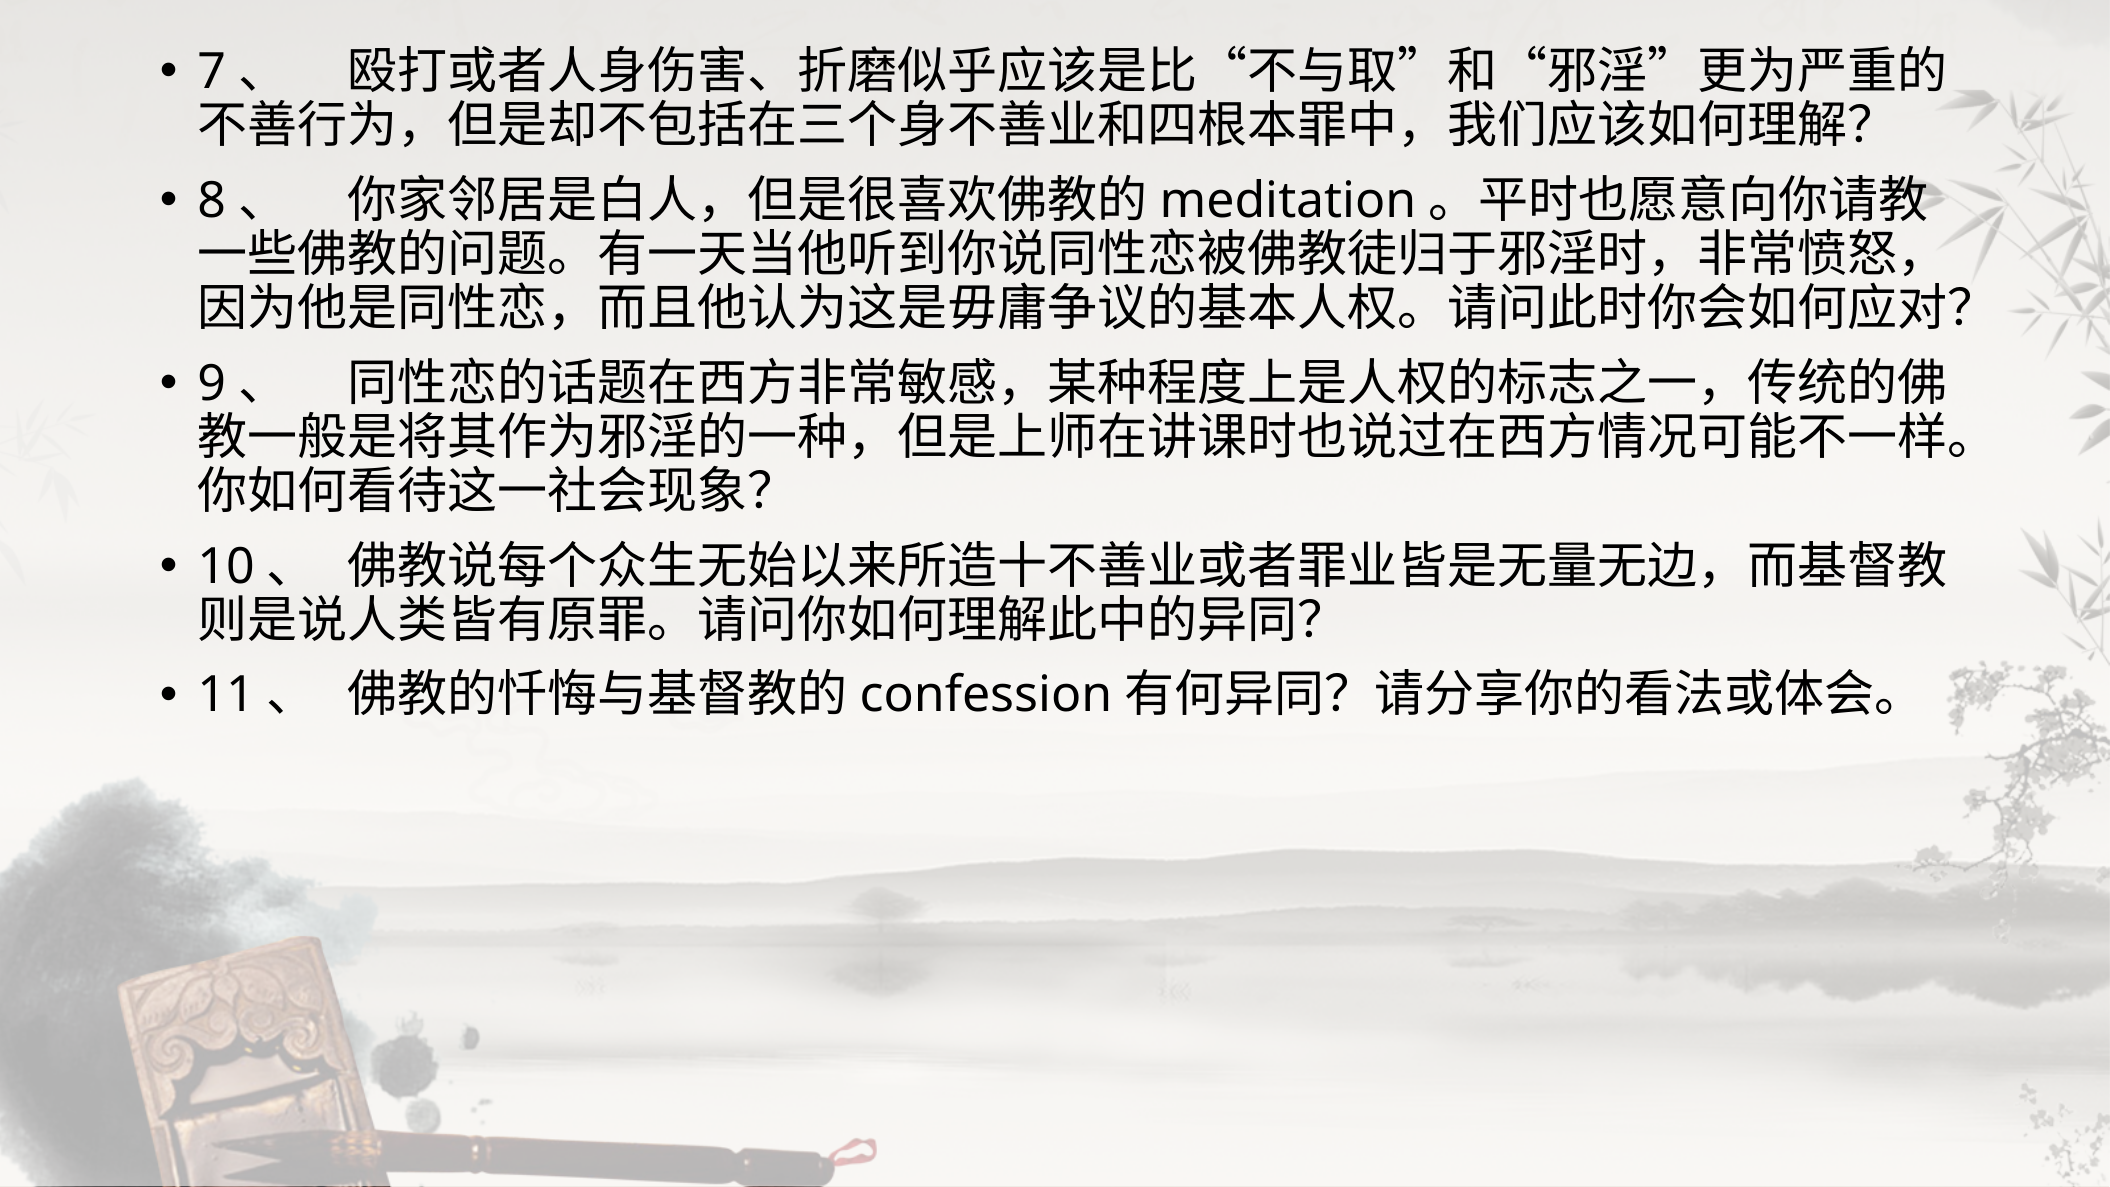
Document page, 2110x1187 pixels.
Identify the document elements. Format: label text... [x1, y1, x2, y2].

list 7、 殴打或者人身伤害、折磨似乎应该是比“不与取”和“邪淫”更为严重的不善行为，但是却不包括在三个身不善业和四根本罪中，我们应该如何理解？ 8、 你家邻居是白人，但是很喜欢佛教的meditation。平时也愿意向你请教一些佛教的问题。有一天当他听到你说同性恋被佛教徒归于邪淫时，非常愤怒，因为他是同性恋，而且他认为这是毋庸争议的基本人权。请问此时你会如何应对？ 9、 同性恋的话题在西方非常敏感，某种程度上是人权的标志之一，传统的佛教一般是将其作为邪淫的一种，但是上师在讲课时也说过在西方情况可能不一样。你如何看待这一社会现象？ 10、 佛教说每个众生无始以来所造十不善业或者罪业皆是无量无边，而基督教则是说人类皆有原罪。请问你如何理解此中的异同？ 11、 佛教的忏悔与基督教的confession有何异同？请分享你的看法或体会。 [145, 38, 1965, 1137]
